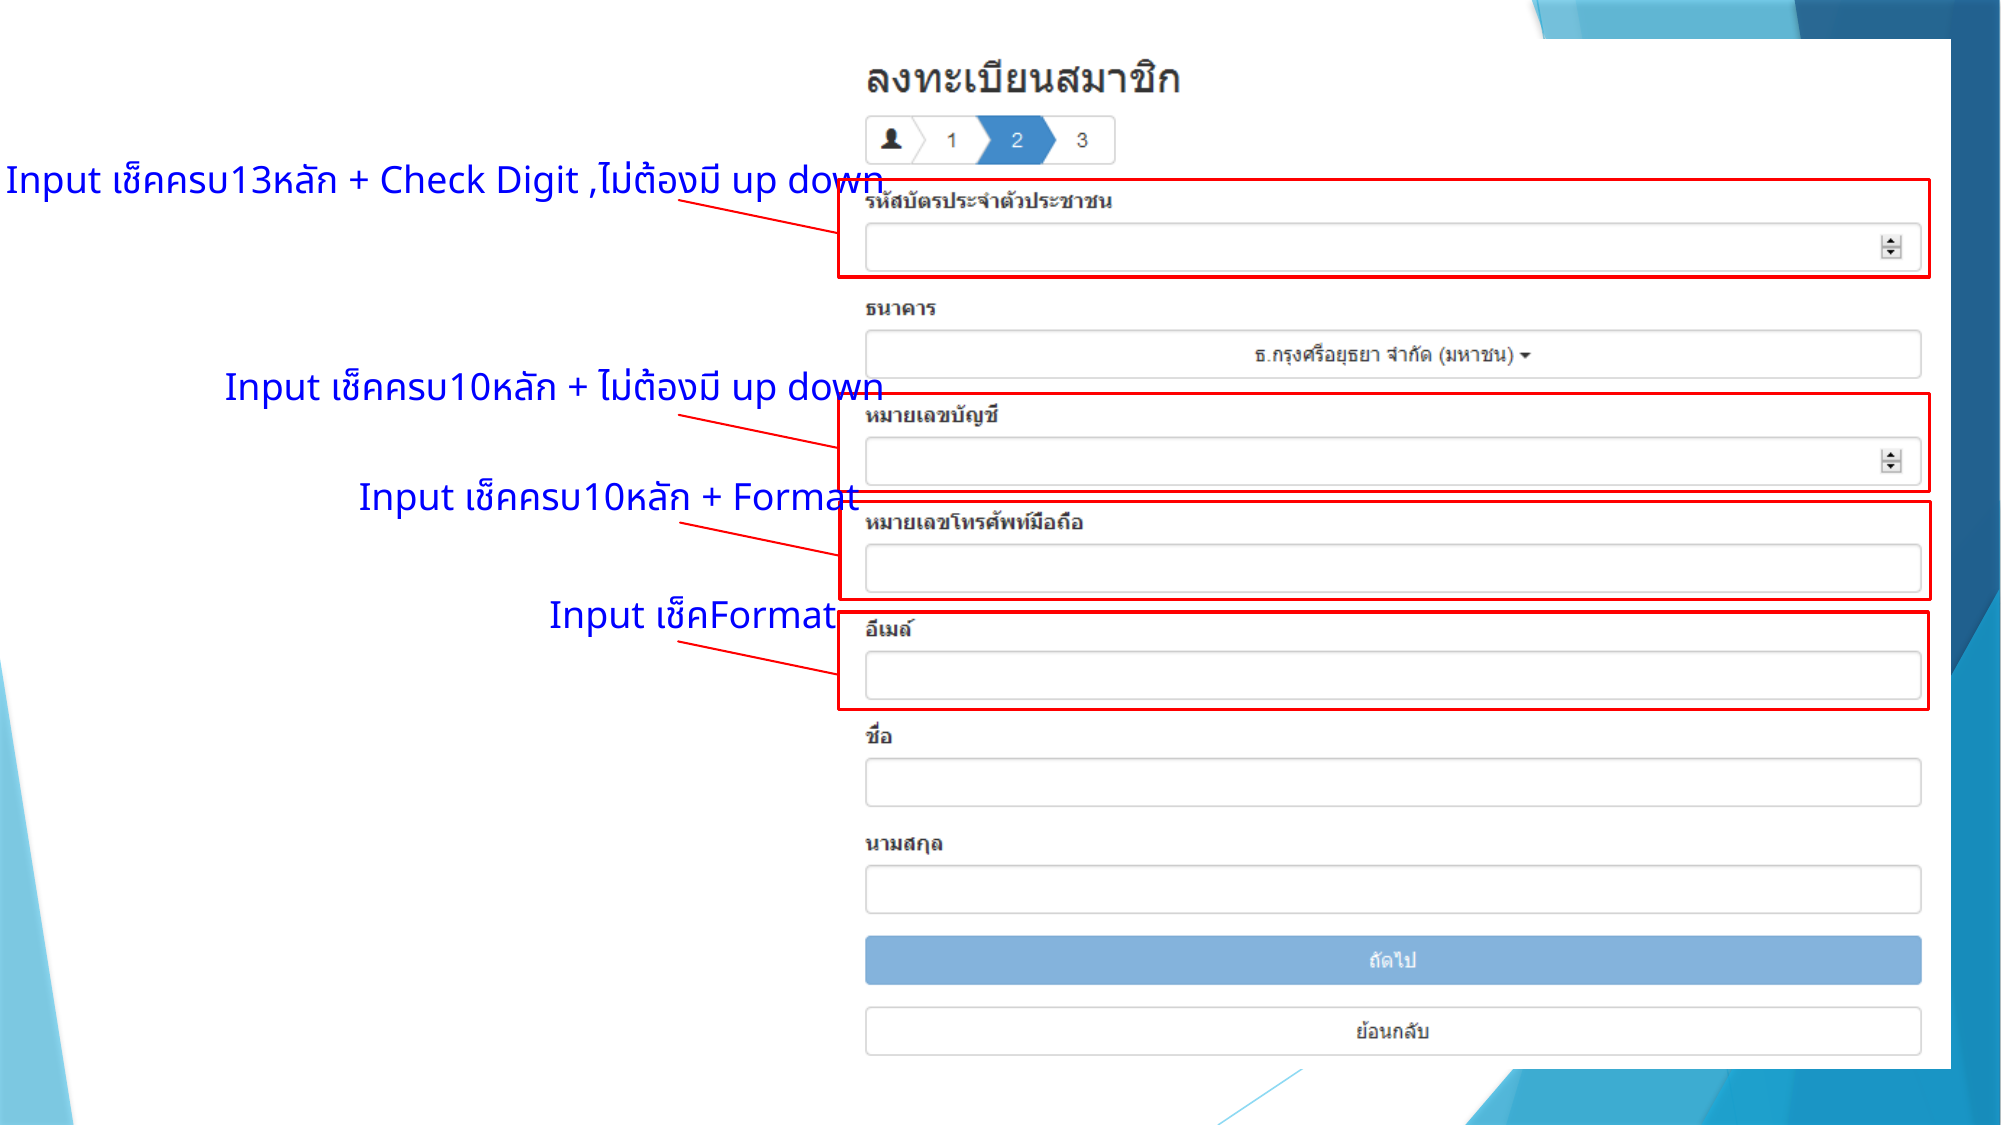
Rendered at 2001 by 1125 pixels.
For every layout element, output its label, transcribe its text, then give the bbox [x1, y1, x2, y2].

picture [838, 39, 1951, 1070]
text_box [678, 414, 840, 449]
text_box Input เช็คครบ10หลัก + ไม่ต้องมี up down [210, 356, 833, 416]
text_box Input เช็คครบ13หลัก + Check Digit ,ไม่ต้องมี up down [0, 149, 833, 209]
text_box Input เช็คครบ10หลัก + Format [343, 465, 833, 526]
text_box Input เช็คFormat [534, 584, 833, 644]
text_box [678, 199, 840, 234]
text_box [679, 522, 841, 557]
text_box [677, 640, 839, 676]
